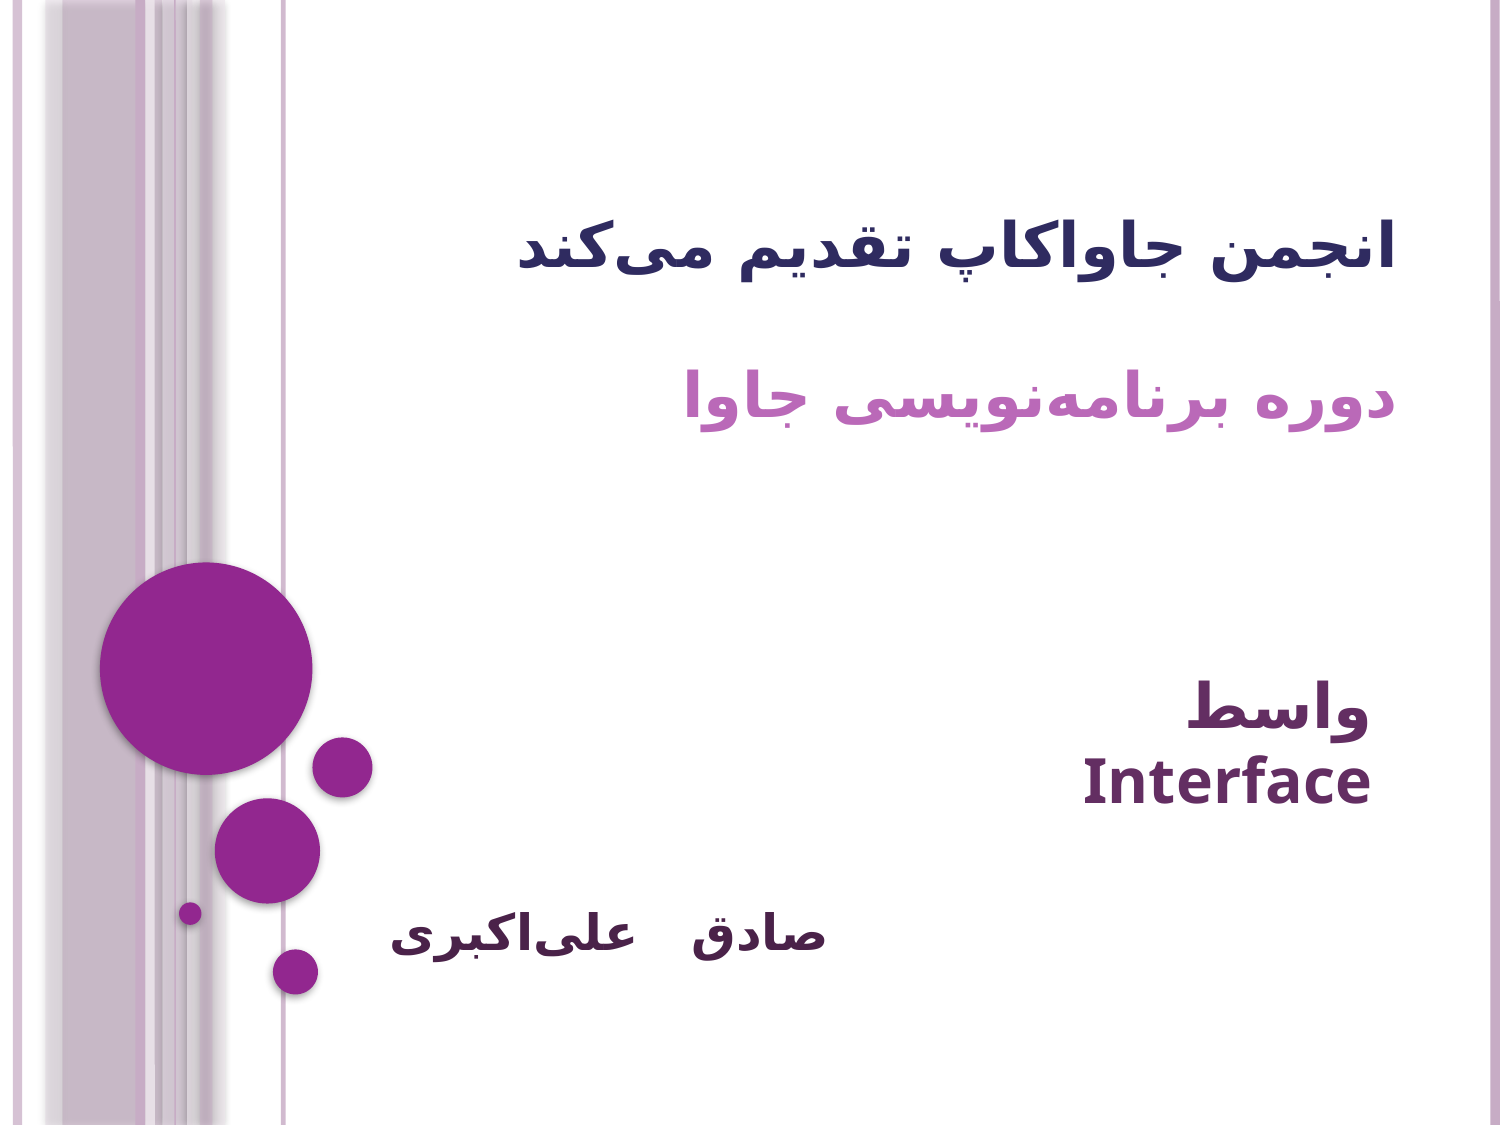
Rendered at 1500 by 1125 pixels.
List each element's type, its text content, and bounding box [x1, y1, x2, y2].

text_box انجمن جاواکاپ تقدیم می‌کند دوره برنامه‌نويسی جاوا [399, 126, 1413, 438]
title واسط Interface [375, 512, 1388, 820]
subtitle صادق علی‌اکبری [375, 820, 1388, 1046]
